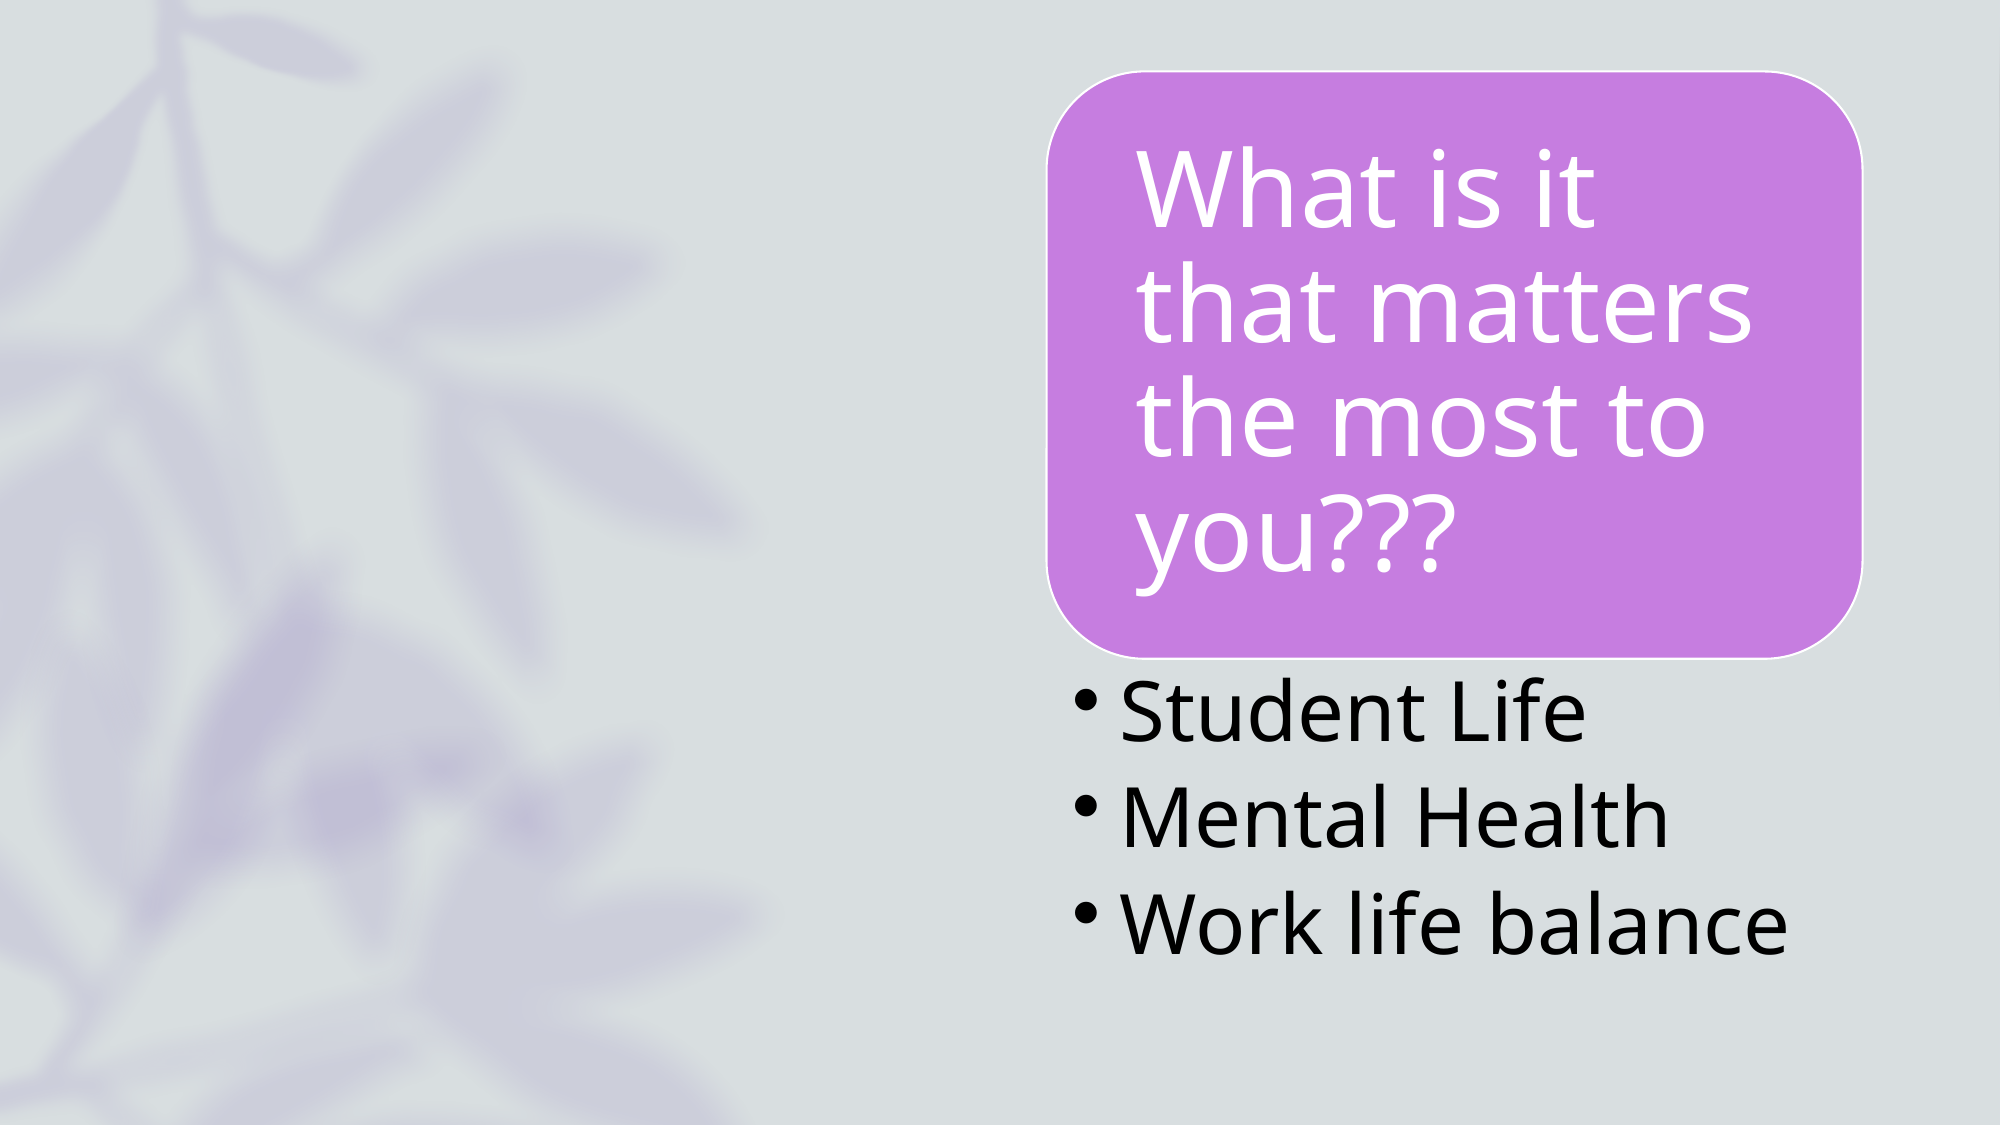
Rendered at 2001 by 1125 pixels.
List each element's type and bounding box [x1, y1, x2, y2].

text_box [1046, 62, 1863, 1006]
picture [1399, 0, 2000, 751]
text_box [860, 0, 2000, 1125]
text_box [0, 0, 860, 1125]
